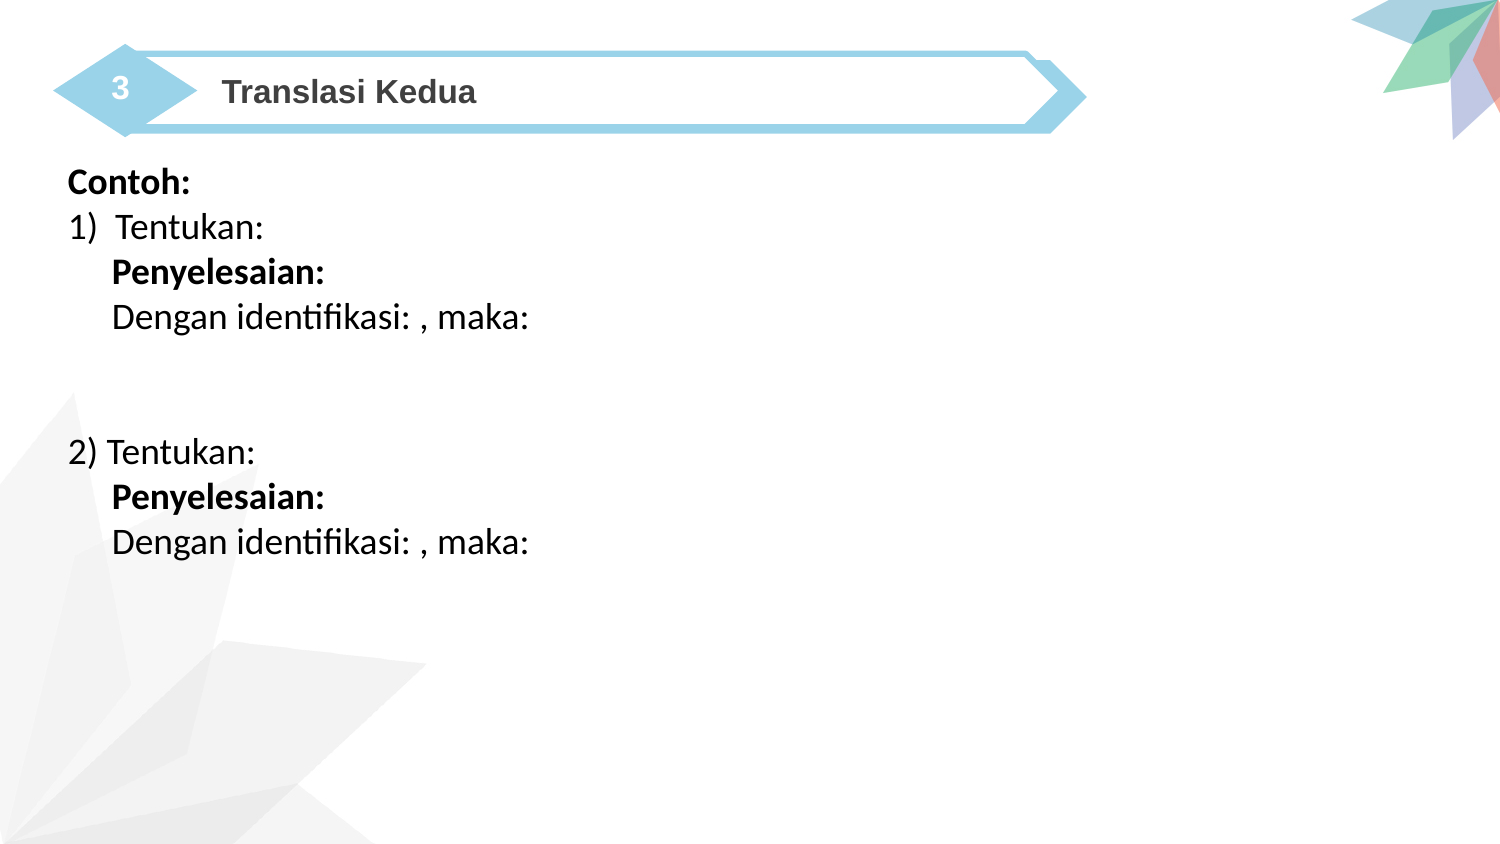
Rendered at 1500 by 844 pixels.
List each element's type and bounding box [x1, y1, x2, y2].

text_box [52, 43, 1088, 138]
picture [0, 0, 1500, 844]
